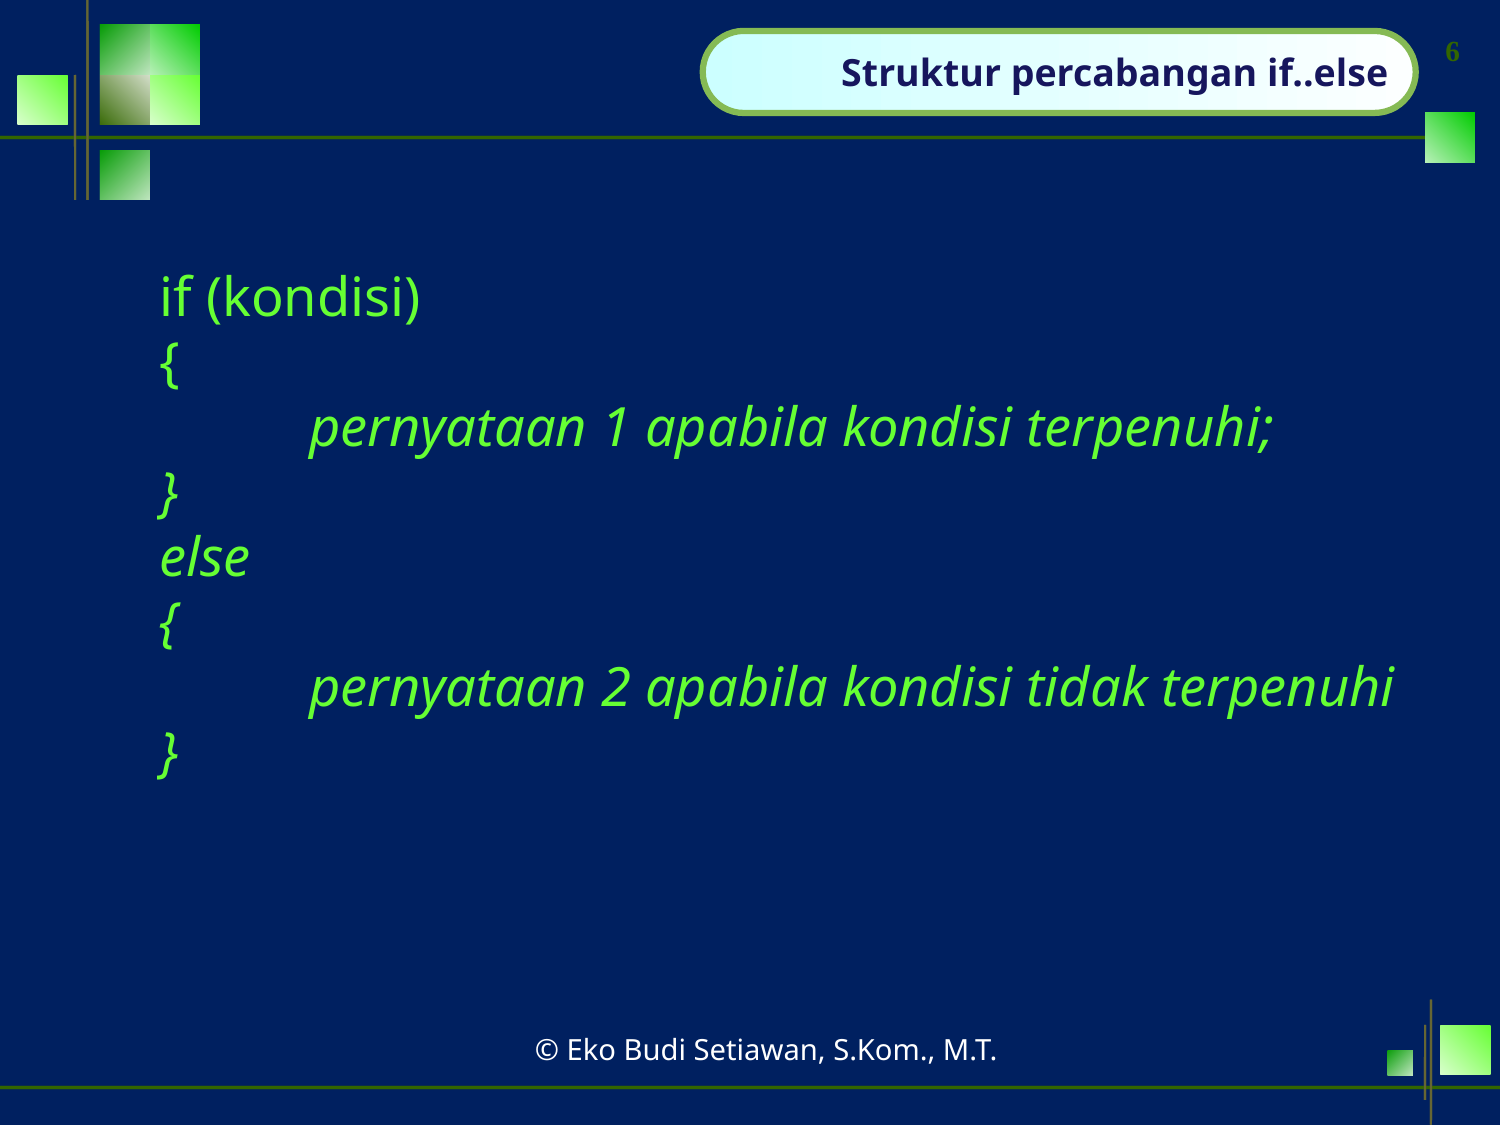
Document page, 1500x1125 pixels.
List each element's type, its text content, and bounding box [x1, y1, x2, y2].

text_box if (kondisi) { pernyataan 1 apabila kondisi terpenuhi; } else { pernyataan 2 apabila kondisi tidak terpenuhi } [144, 255, 1416, 790]
text_box Struktur percabangan if..else [702, 30, 1416, 113]
text_box © Eko Budi Setiawan, S.Kom., M.T. [520, 1023, 1013, 1074]
